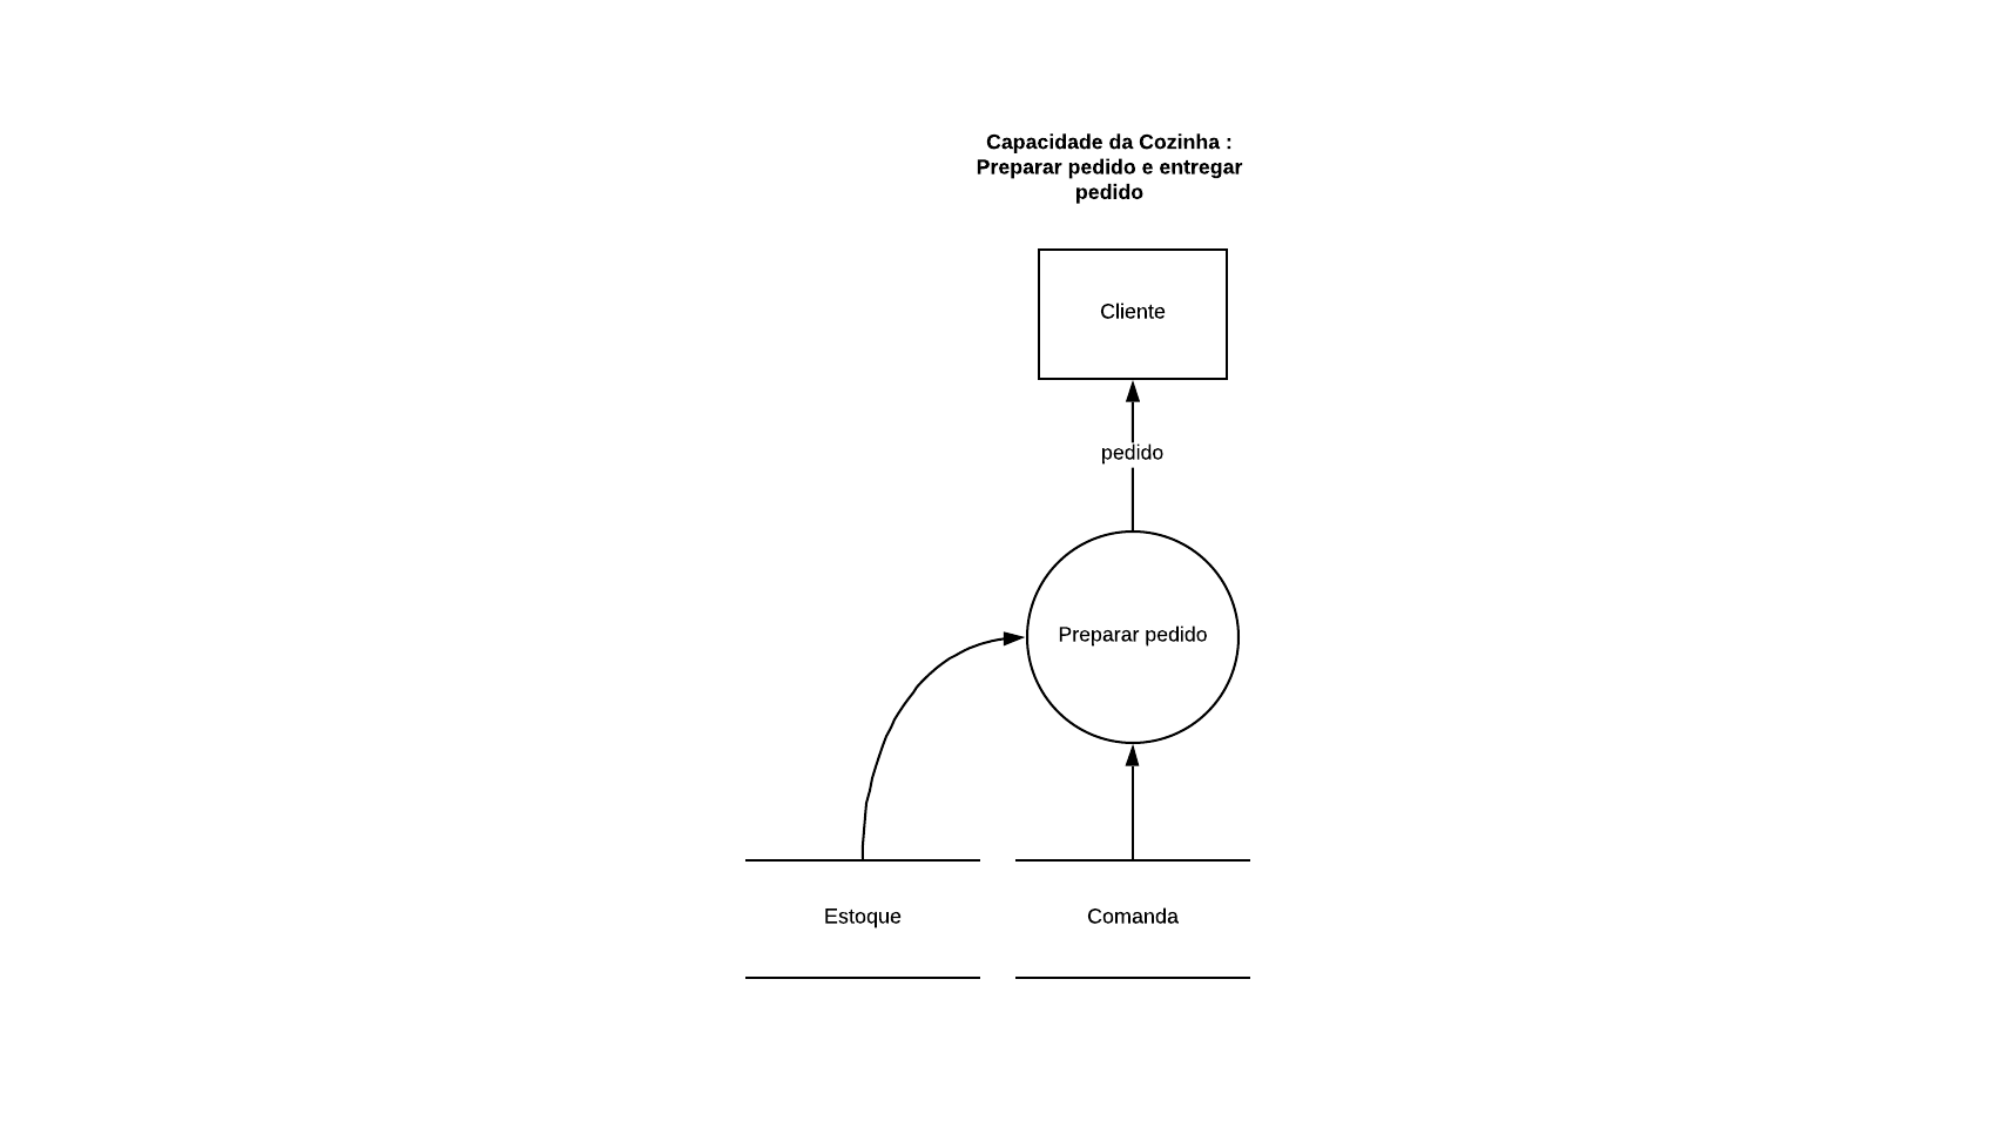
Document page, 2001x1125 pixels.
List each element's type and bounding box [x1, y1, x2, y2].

picture [695, 63, 1302, 1046]
